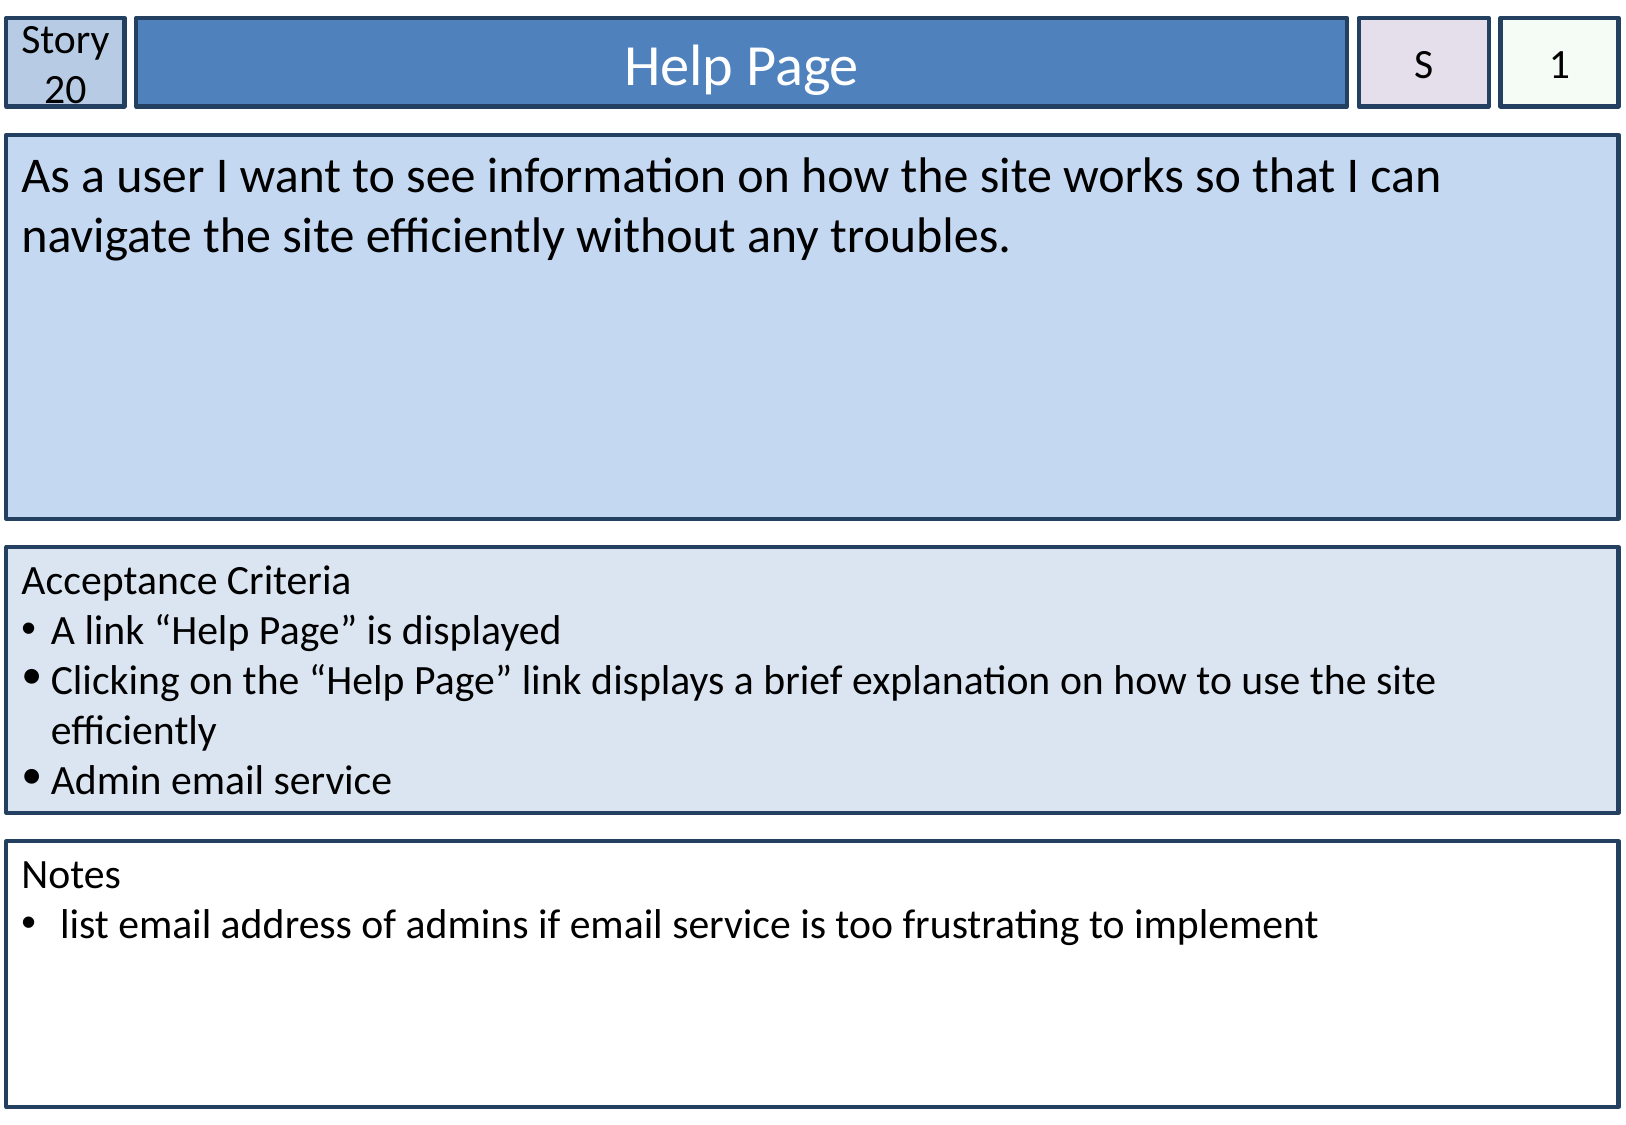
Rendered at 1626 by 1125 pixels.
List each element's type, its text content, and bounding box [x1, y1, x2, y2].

text_box Story 20 [6, 17, 125, 107]
text_box As a user I want to see information on how the site works so that I can navigate the site efficiently without any troubles. [6, 134, 1619, 519]
text_box Notes list email address of admins if email service is too frustrating to implement [6, 841, 1619, 1107]
text_box Acceptance Criteria A link “Help Page” is displayed Clicking on the “Help Page” link displays a brief explanation on how to use the site efficiently Admin email service [6, 547, 1619, 813]
text_box S [1358, 17, 1489, 107]
text_box Help Page [136, 17, 1347, 107]
text_box 1 [1500, 17, 1619, 107]
